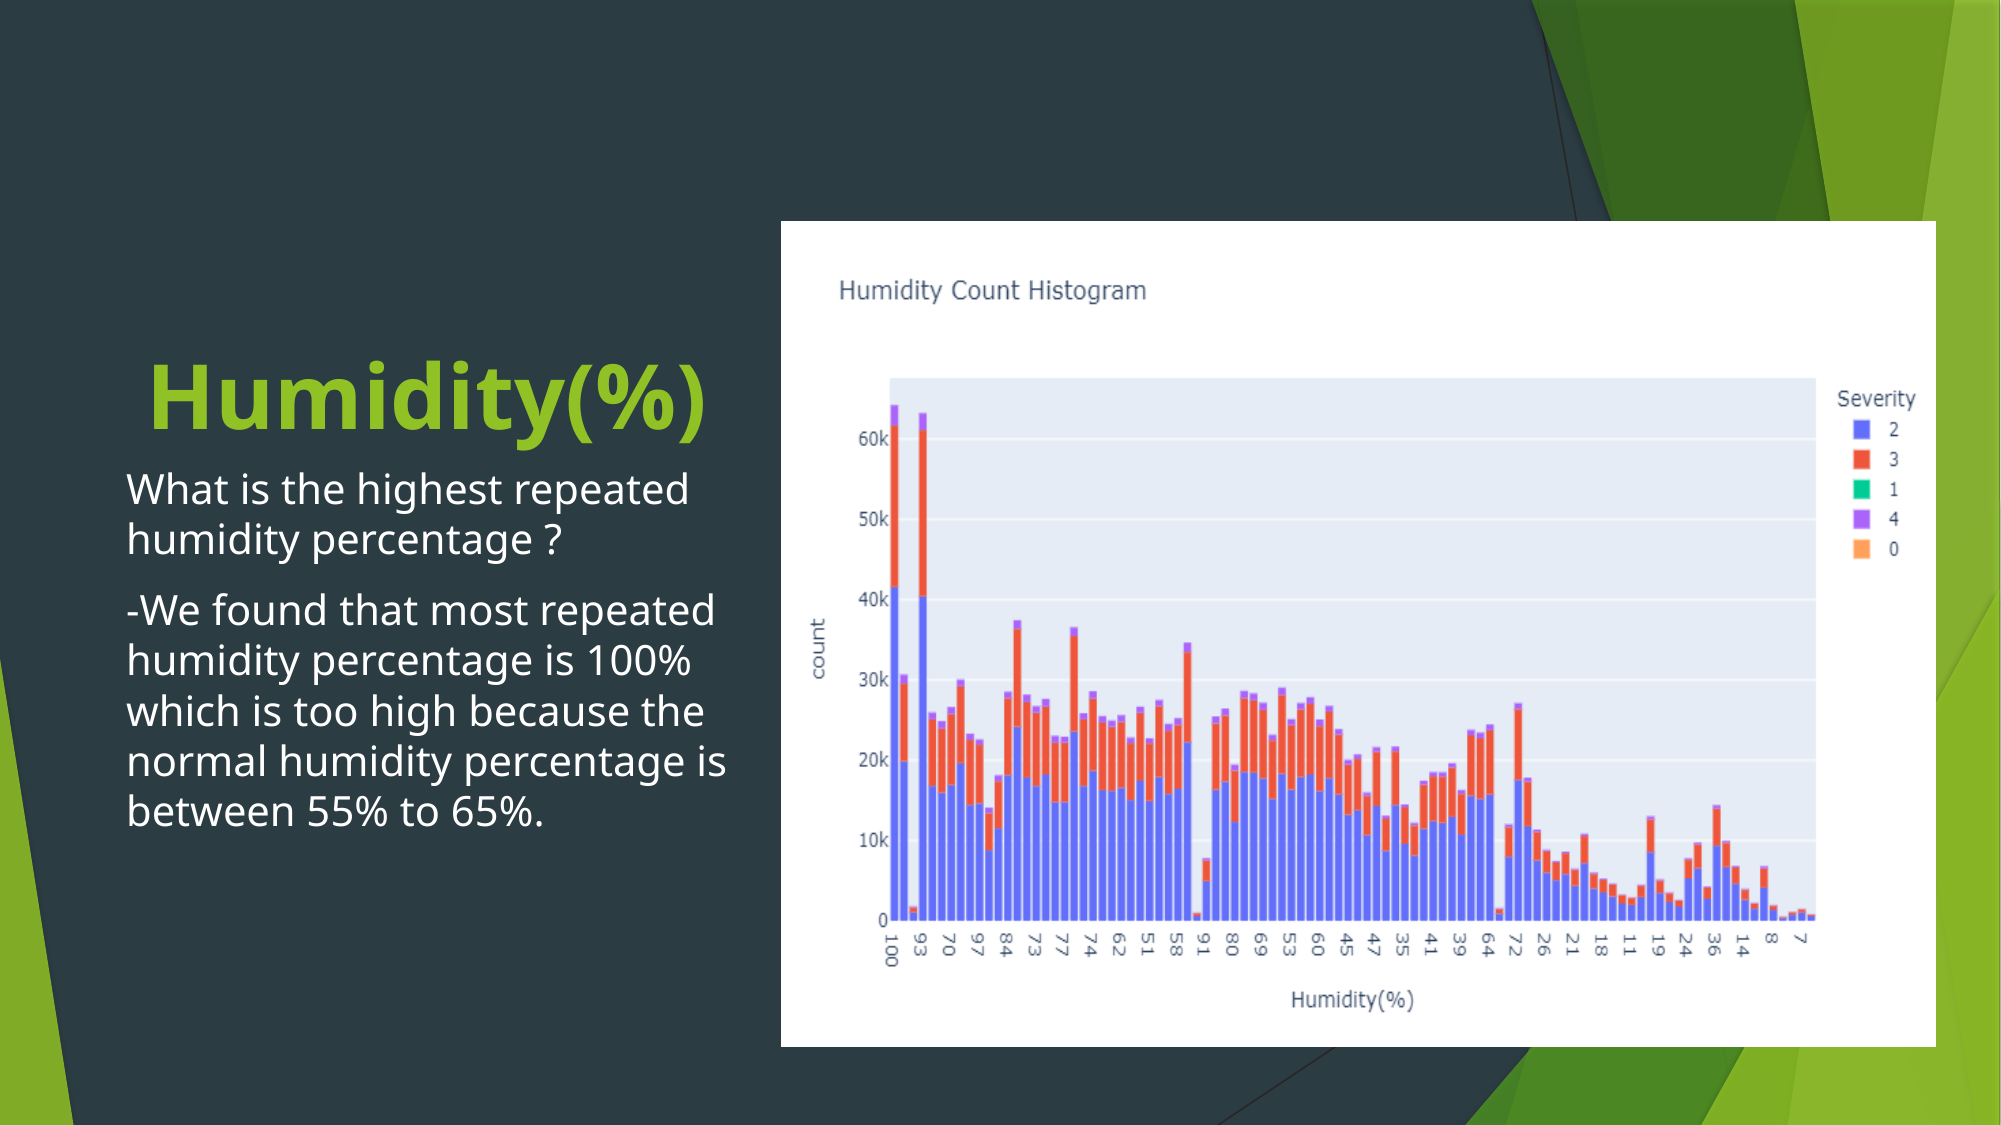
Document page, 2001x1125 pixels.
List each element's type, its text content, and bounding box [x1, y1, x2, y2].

title Humidity(%) [111, 245, 744, 455]
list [780, 220, 1936, 1048]
list What is the highest repeated humidity percentage ? -We found that most repeated humidity percentage is 100% which is too high because the normal humidity percentage is between 55% to 65%. [111, 455, 744, 880]
